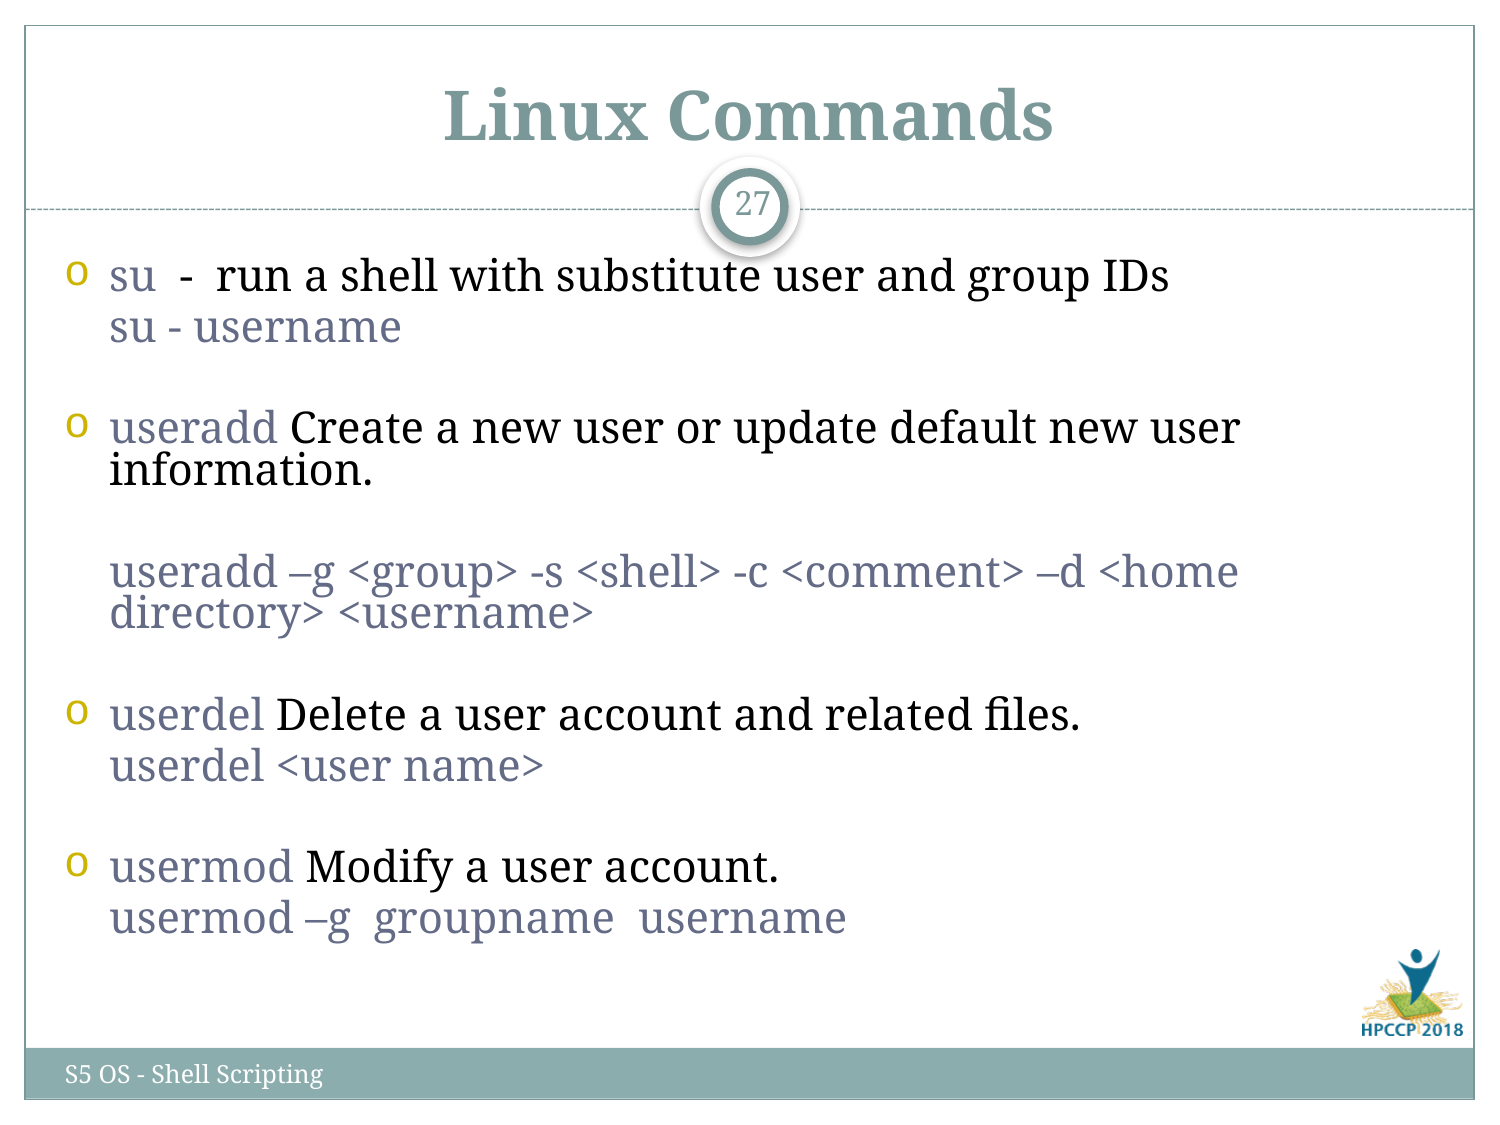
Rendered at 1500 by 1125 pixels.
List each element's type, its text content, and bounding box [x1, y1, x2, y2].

picture [1362, 949, 1463, 1037]
title Linux Commands [49, 37, 1450, 162]
footer S5 OS - Shell Scripting [50, 1051, 638, 1112]
slide_number 27 [715, 168, 791, 241]
list su - run a shell with substitute user and group IDs su - username useradd Create a new user or update default new user information. useradd –g <group> -s <shell> -c <comment> –d <home directory> <username> userdel Delete a user account and related files. userdel <user name> usermod Modify a user account. usermod –g groupname username [49, 250, 1445, 1001]
